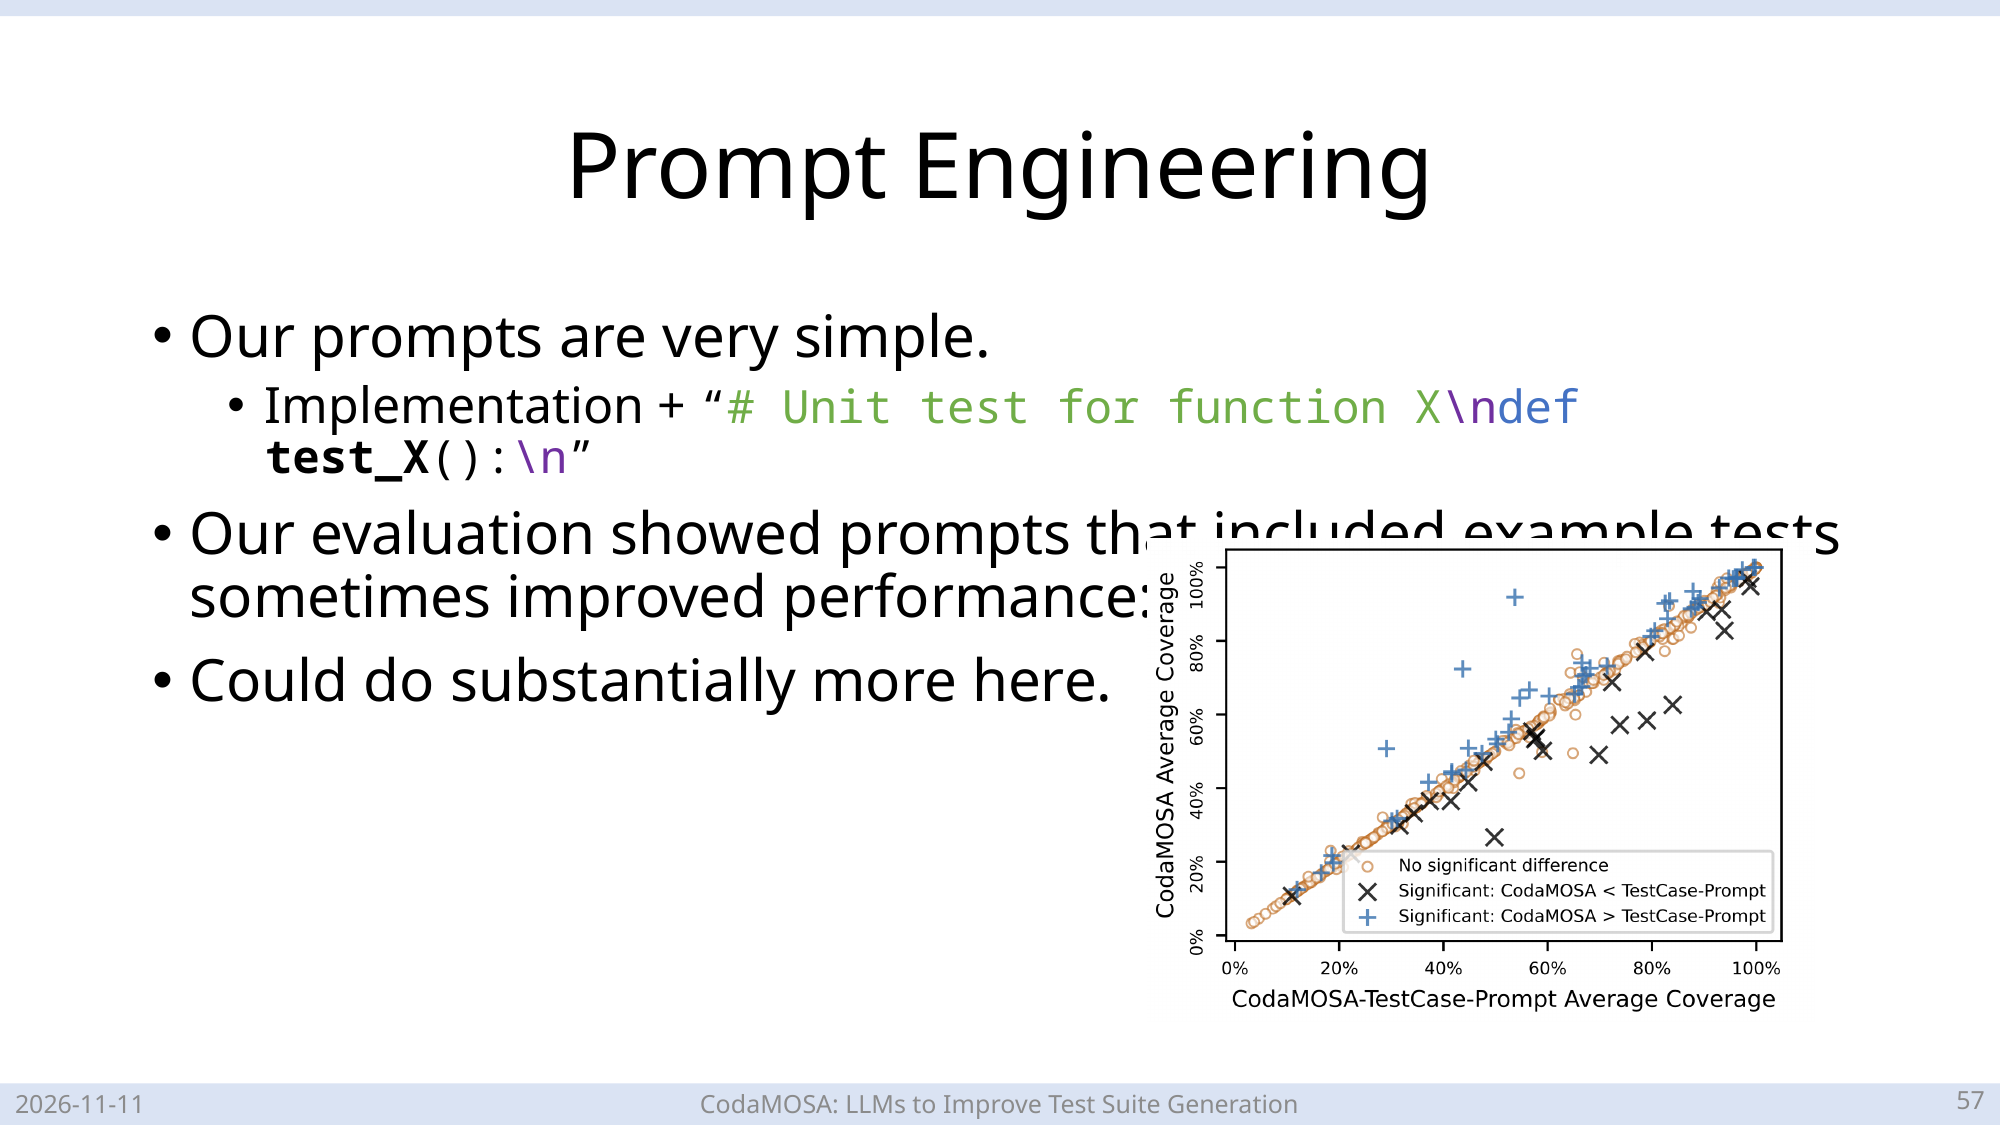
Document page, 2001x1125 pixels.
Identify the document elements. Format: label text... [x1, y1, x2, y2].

picture [1147, 538, 1815, 1022]
list Our prompts are very simple. Implementation + “# Unit test for function X\ndef test_X():\n” Our evaluation showed prompts that included example tests sometimes improved performance: Could do substantially more here. [137, 299, 1863, 1014]
title Prompt Engineering [137, 59, 1863, 278]
footer CodaMOSA: LLMs to Improve Test Suite Generation [662, 1087, 1338, 1124]
slide_number 56 [1550, 1083, 2000, 1121]
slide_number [0, 1087, 450, 1124]
